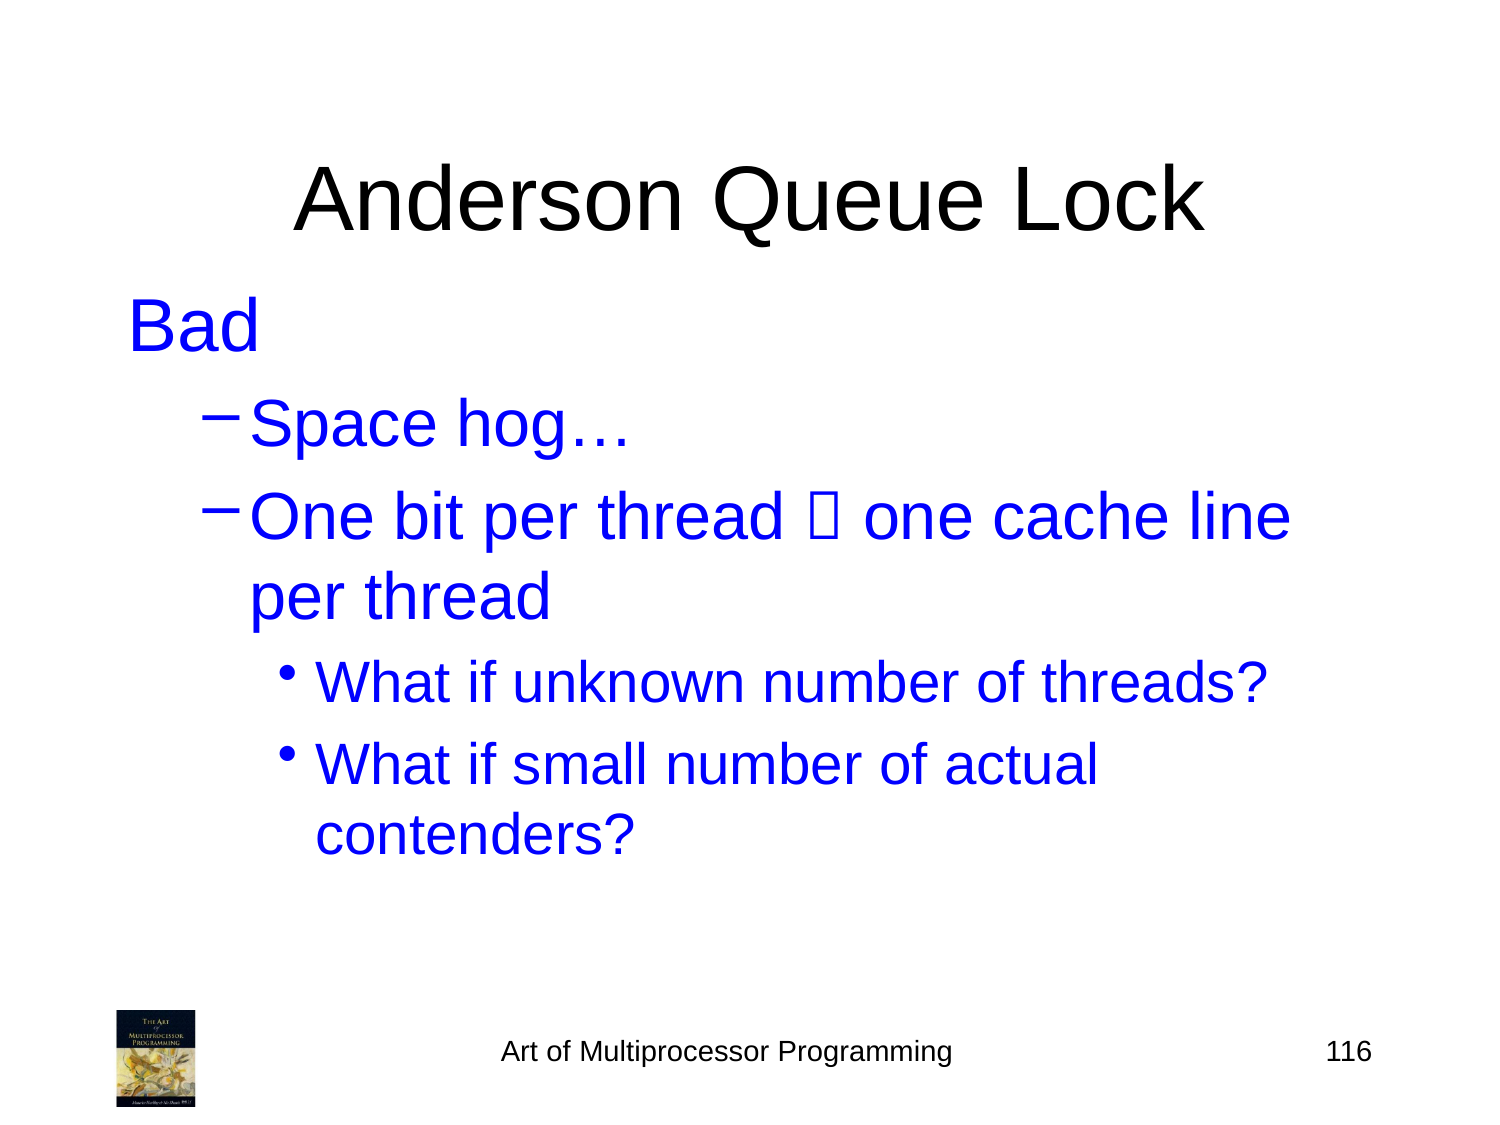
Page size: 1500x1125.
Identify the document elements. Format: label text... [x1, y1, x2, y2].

slide_number 116 [1074, 1024, 1388, 1101]
list Bad Space hog… One bit per thread  one cache line per thread What if unknown number of threads? What if small number of actual contenders? [112, 268, 1388, 944]
title Anderson Queue Lock [112, 99, 1388, 268]
footer Art of Multiprocessor Programming [433, 1024, 1022, 1101]
picture [107, 1010, 204, 1107]
